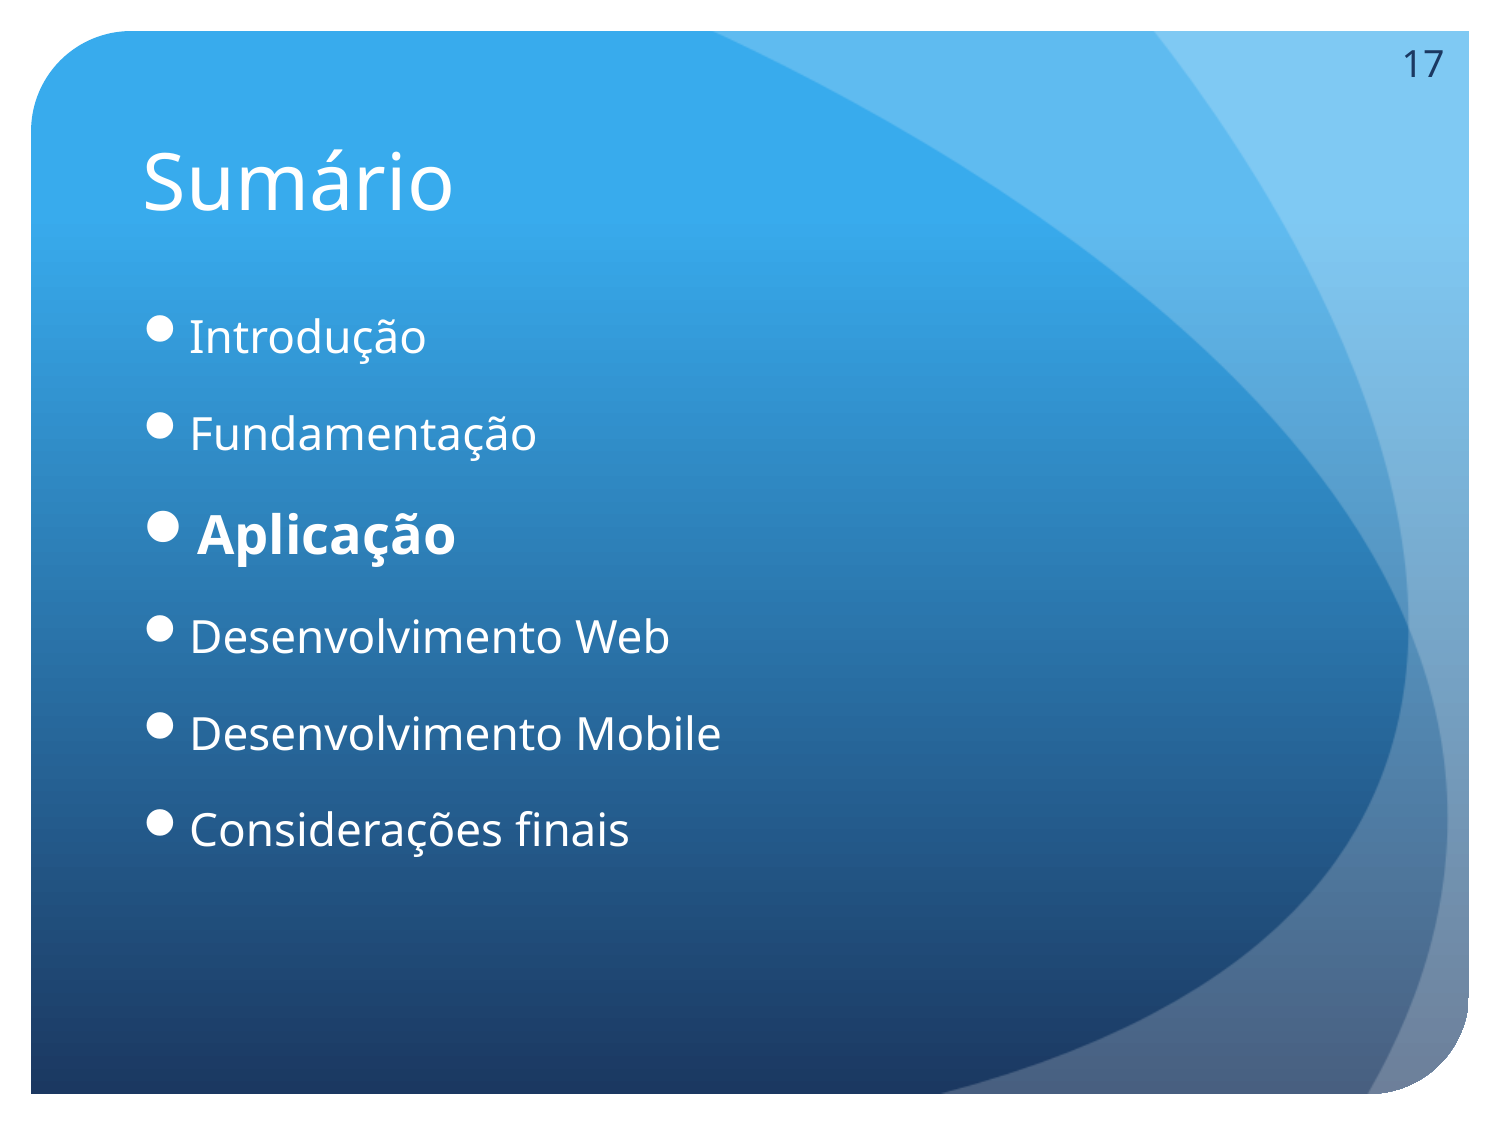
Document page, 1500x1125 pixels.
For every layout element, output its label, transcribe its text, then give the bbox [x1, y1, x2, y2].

picture [24, 30, 1473, 1094]
list Introdução Fundamentação Aplicação Desenvolvimento Web Desenvolvimento Mobile Considerações finais [127, 299, 1372, 991]
title Sumário [127, 62, 1372, 234]
slide_number 16 [1378, 36, 1460, 96]
